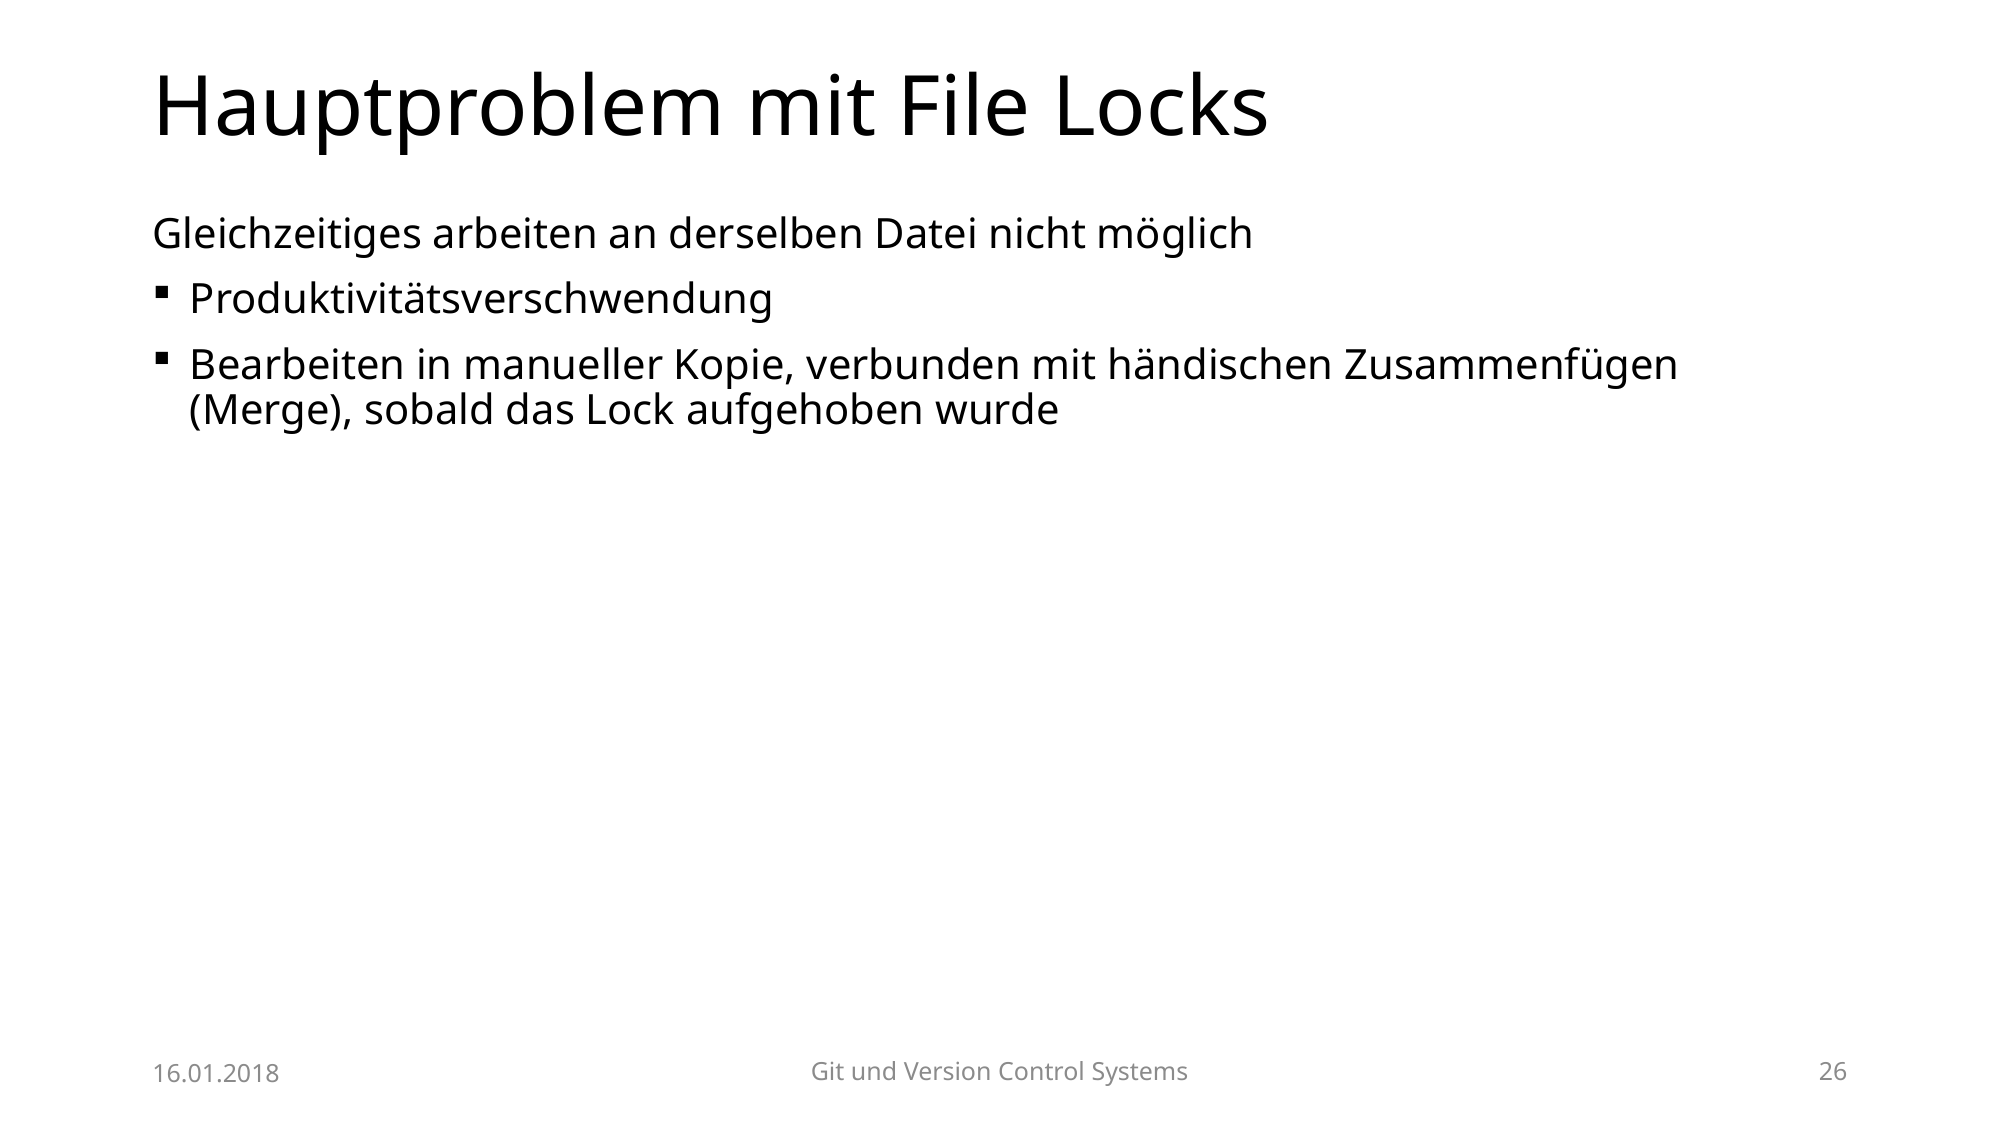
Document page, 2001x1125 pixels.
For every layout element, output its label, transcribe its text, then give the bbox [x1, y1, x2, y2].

slide_number 26 [1412, 1042, 1863, 1103]
title Hauptproblem mit File Locks [137, 42, 1863, 175]
footer Git und Version Control Systems [662, 1042, 1338, 1103]
list Gleichzeitiges arbeiten an derselben Datei nicht möglich Produktivitätsverschwendung Bearbeiten in manueller Kopie, verbunden mit händischen Zusammenfügen (Merge), sobald das Lock aufgehoben wurde [137, 204, 1863, 1029]
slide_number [137, 1042, 588, 1103]
